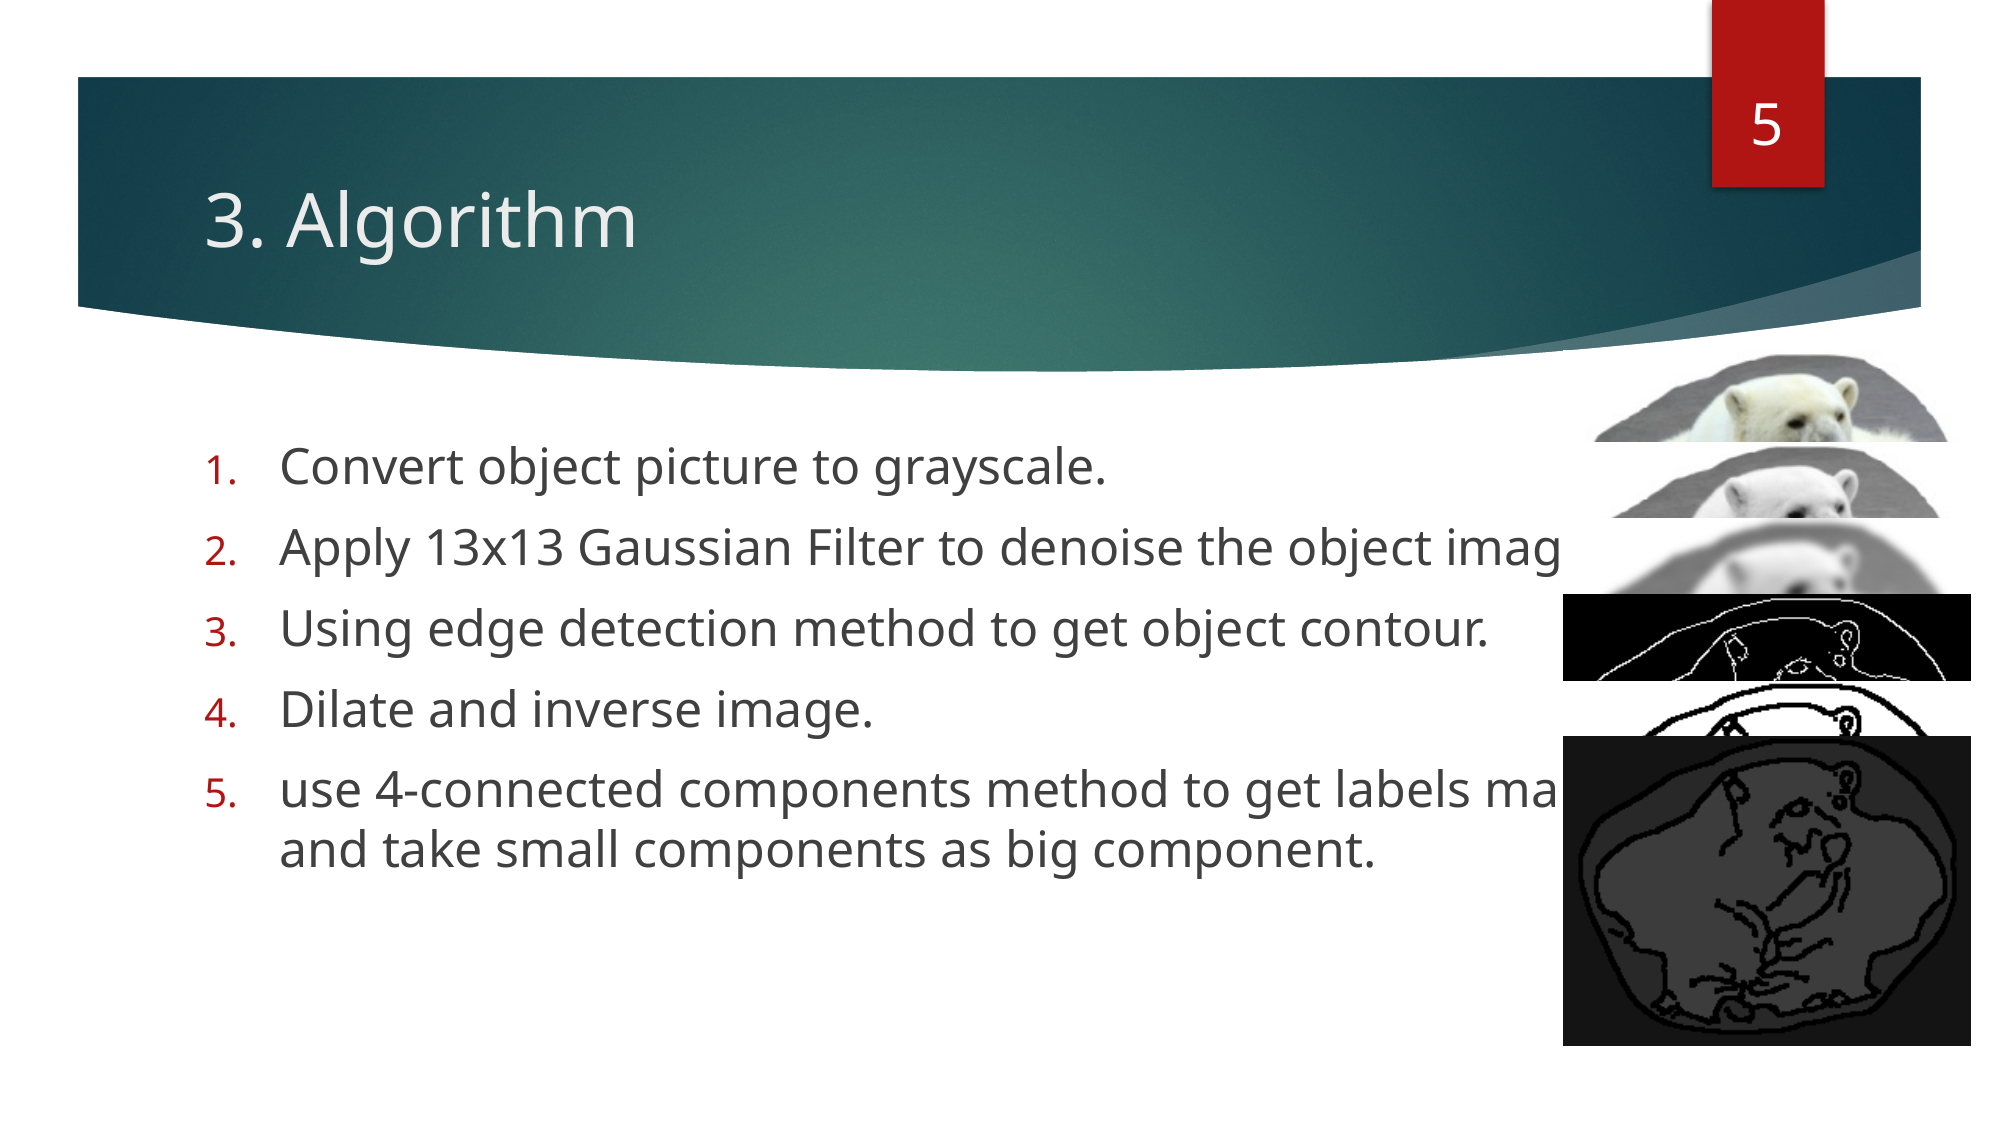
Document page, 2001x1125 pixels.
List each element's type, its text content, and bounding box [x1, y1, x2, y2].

slide_number 5 [1698, 48, 1836, 175]
title 3. Algorithm [189, 159, 1638, 276]
list Convert object picture to grayscale. Apply 13x13 Gaussian Filter to denoise the object image. Using edge detection method to get object contour. Dilate and inverse image. use 4-connected components method to get labels map and take small components as big component. [189, 427, 1557, 988]
picture [1562, 350, 1972, 1047]
